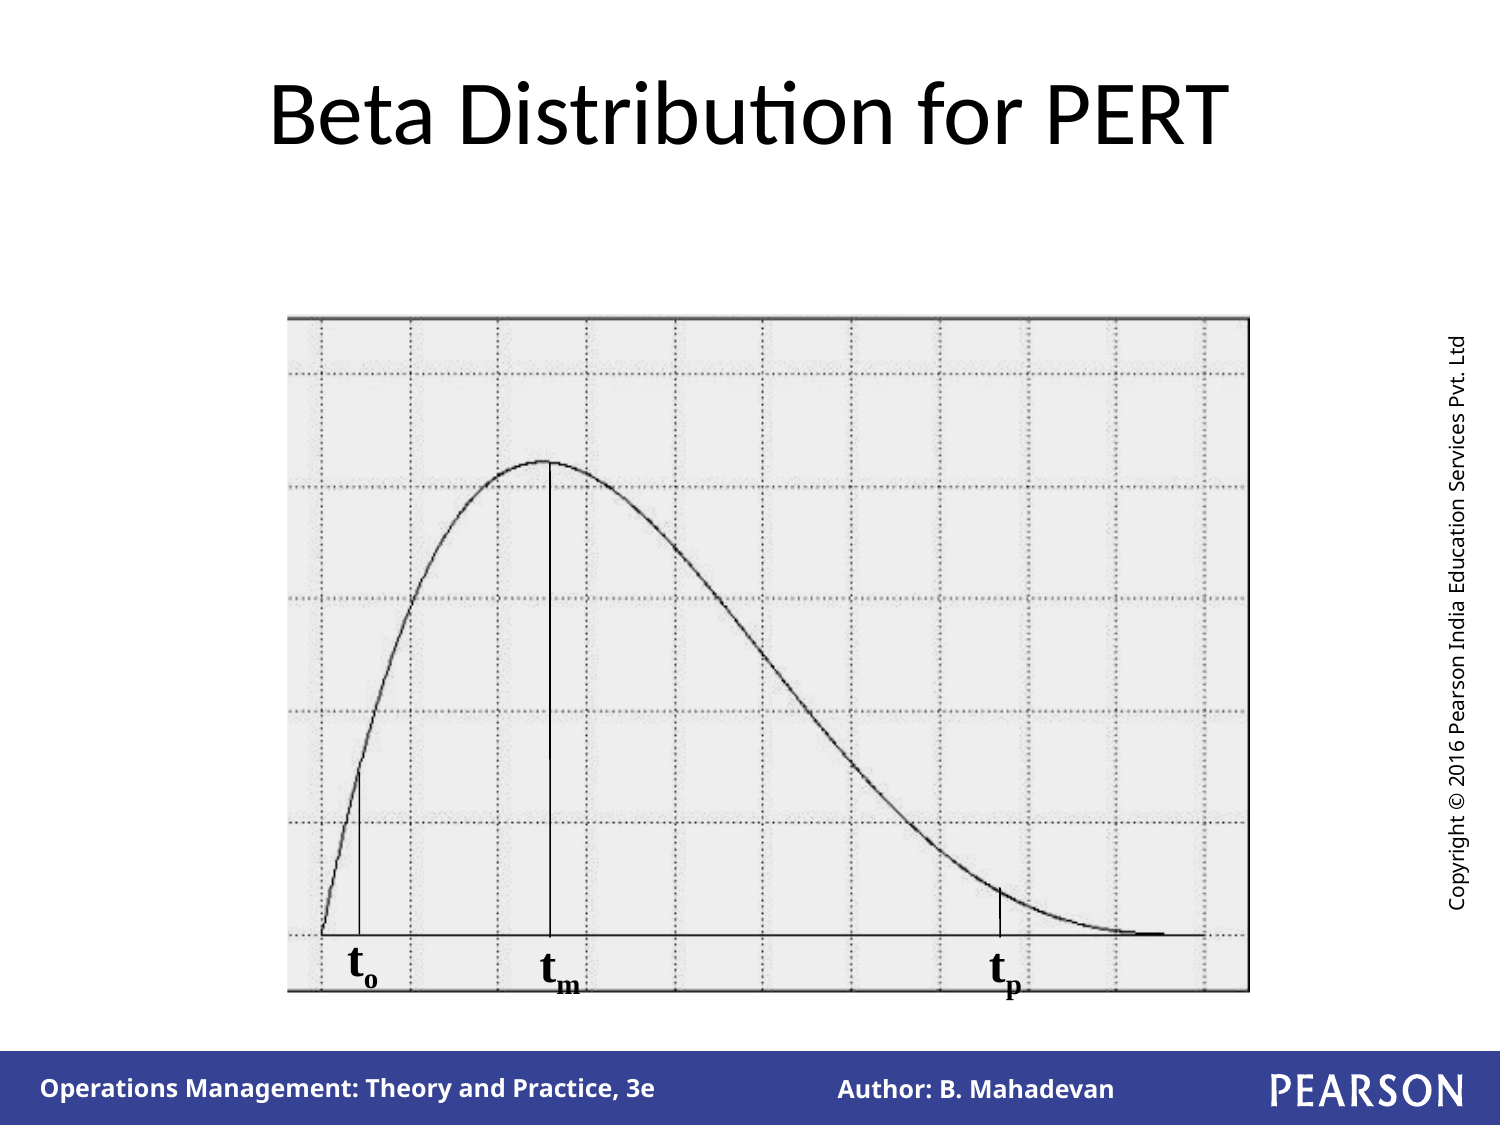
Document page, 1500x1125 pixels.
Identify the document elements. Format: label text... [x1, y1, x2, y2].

title Beta Distribution for PERT [75, 45, 1425, 233]
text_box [287, 313, 1251, 1001]
